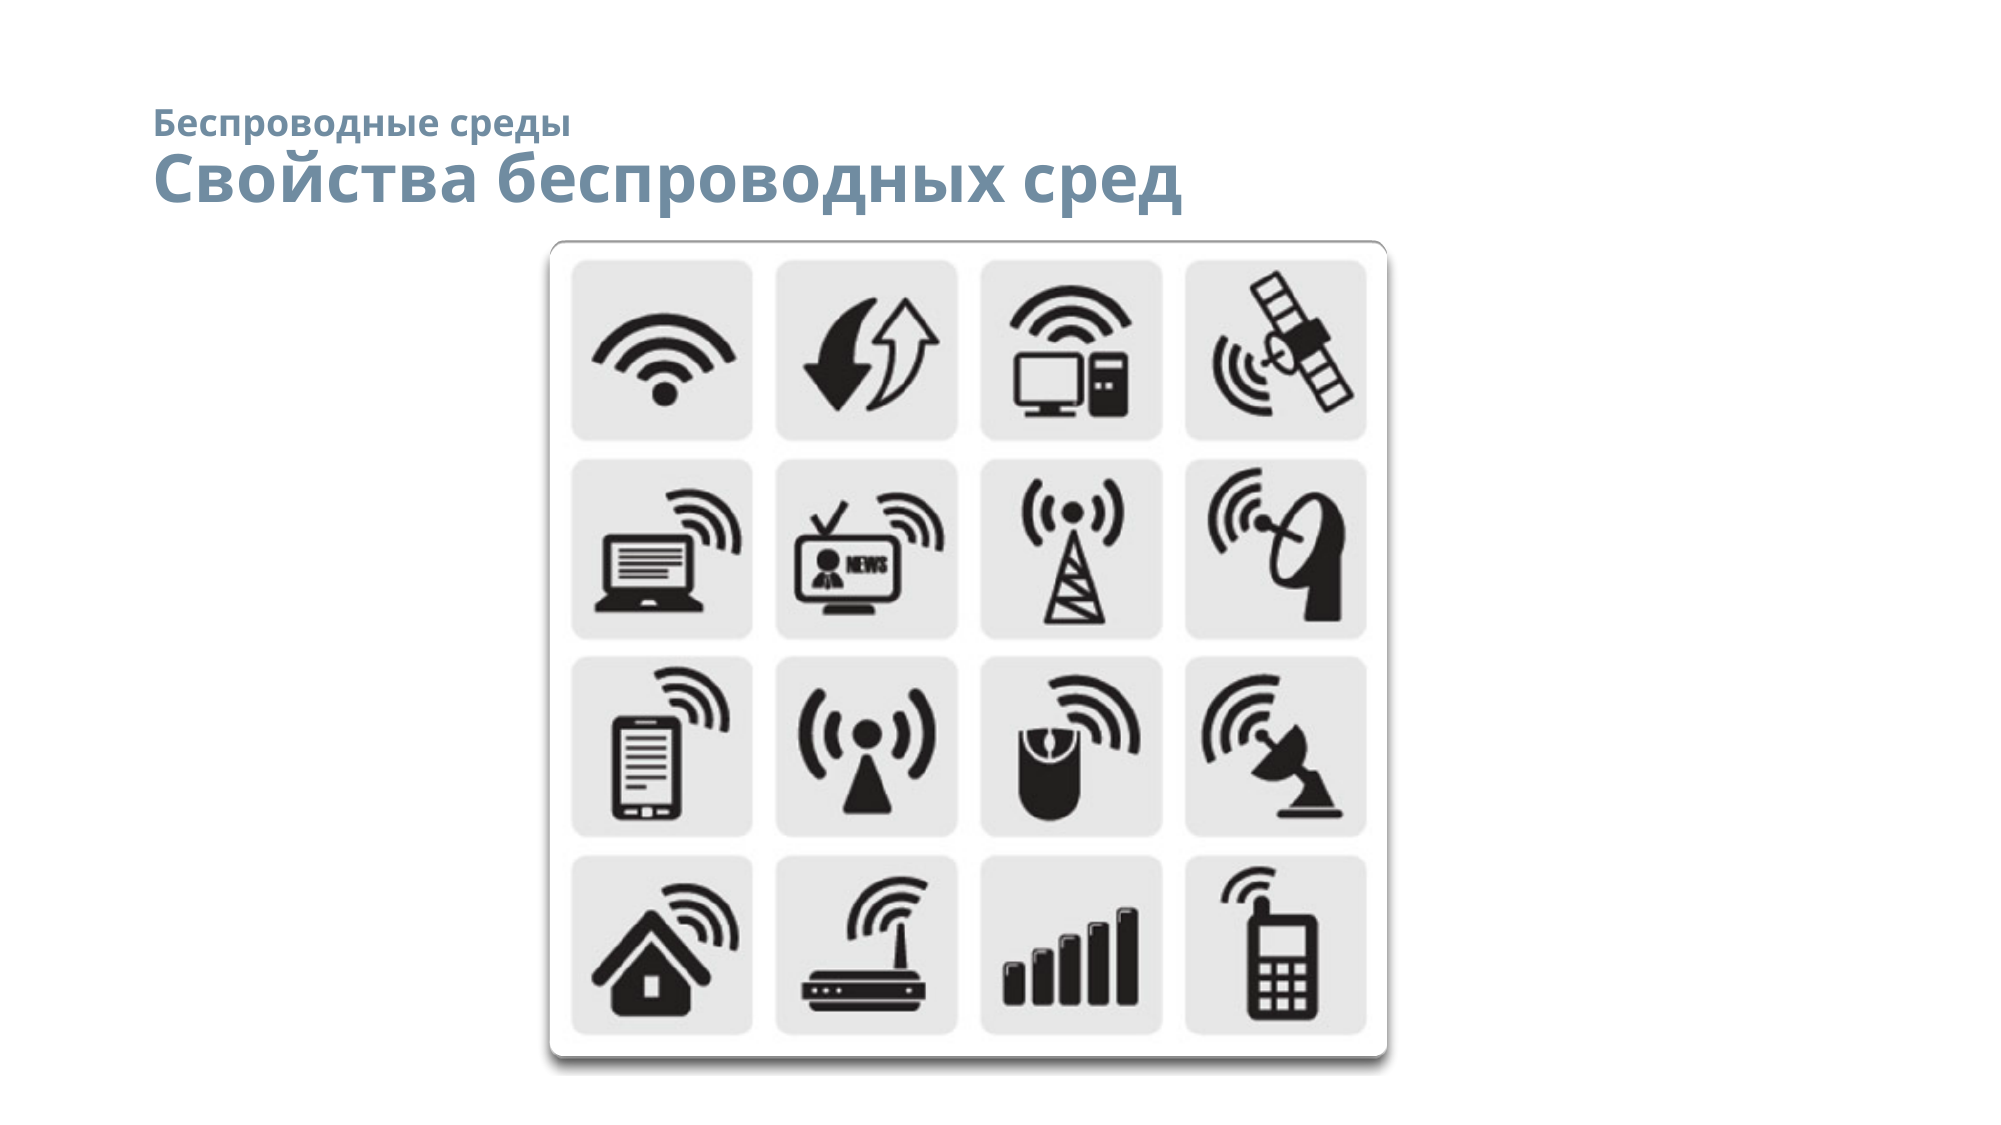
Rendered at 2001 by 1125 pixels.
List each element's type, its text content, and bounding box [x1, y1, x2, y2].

picture [536, 233, 1403, 1076]
title Беспроводные среды Свойства беспроводных сред [137, 15, 1863, 234]
